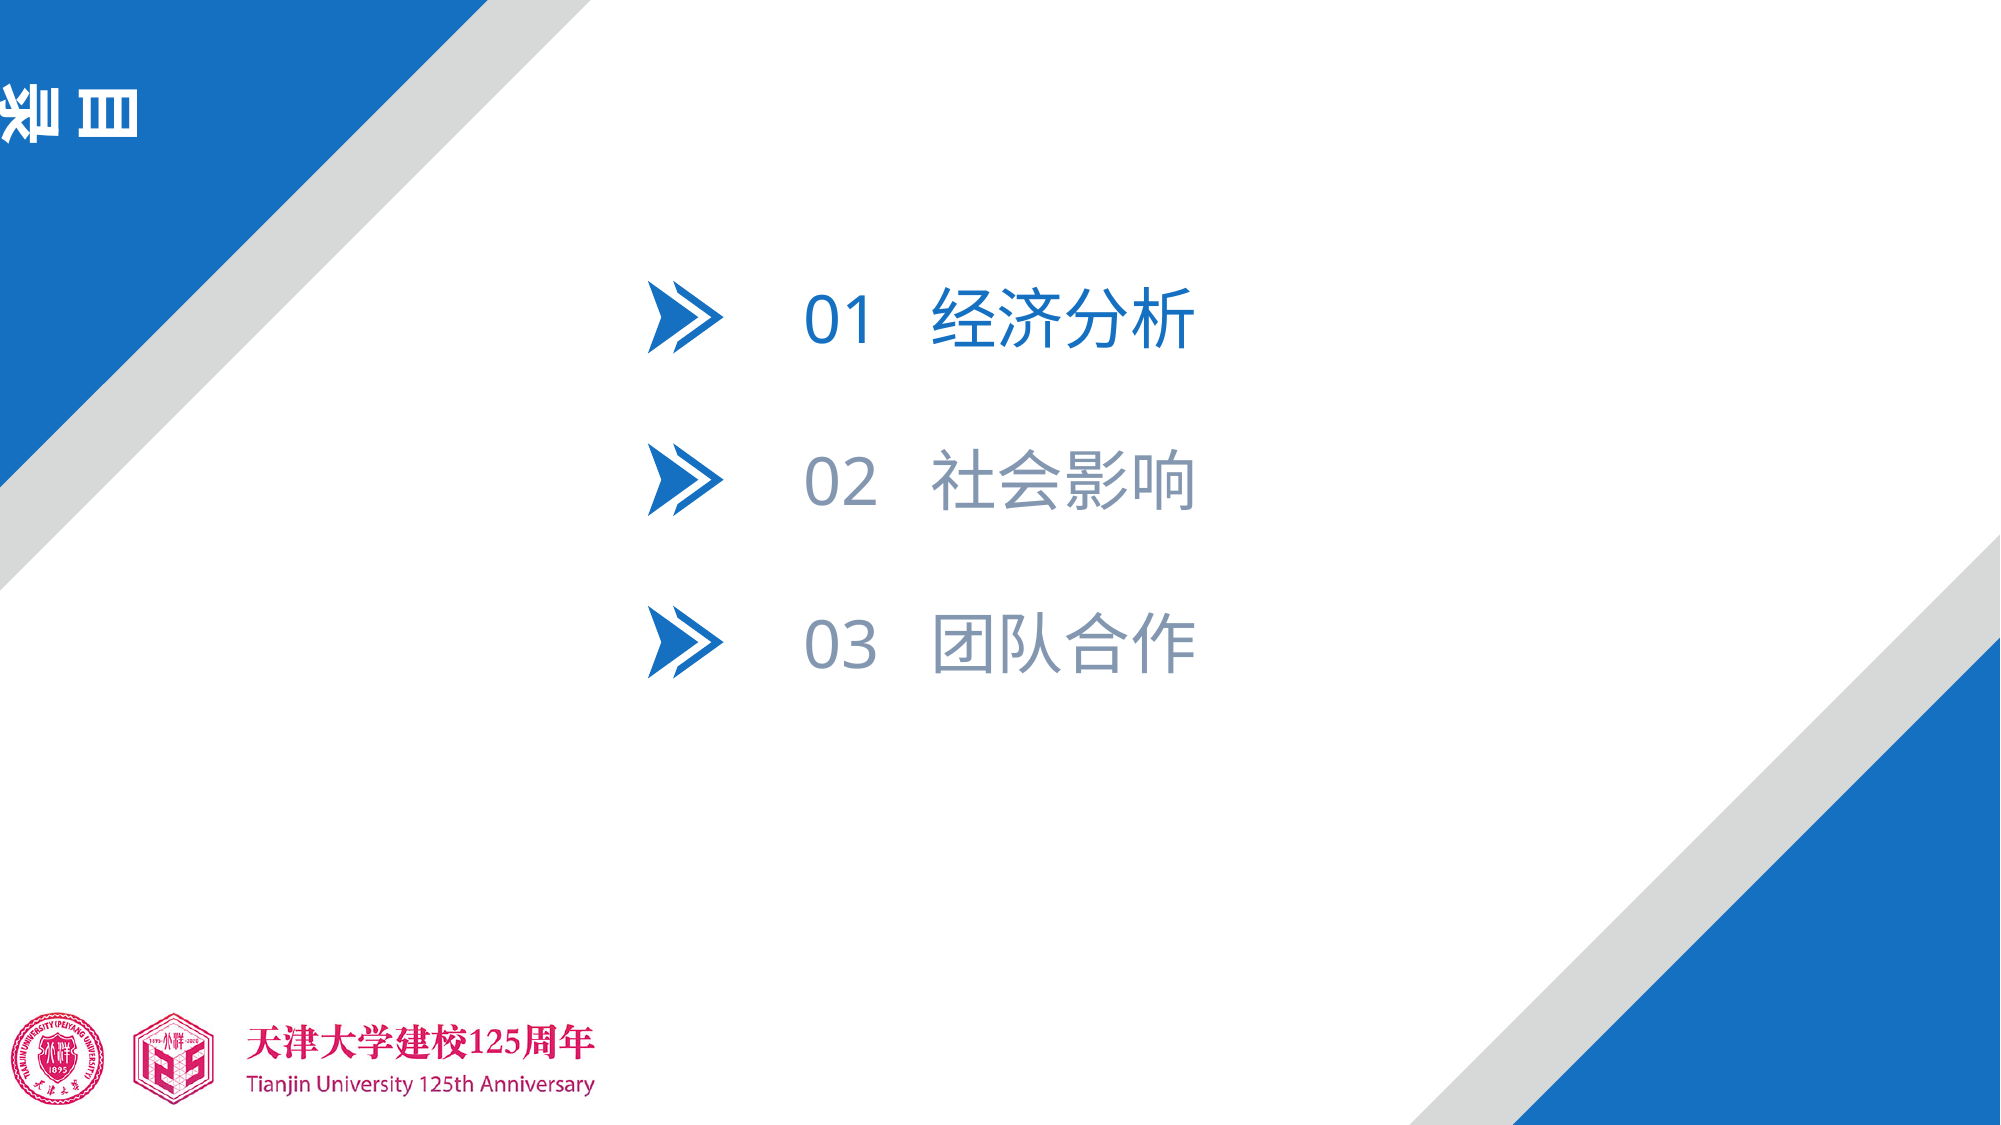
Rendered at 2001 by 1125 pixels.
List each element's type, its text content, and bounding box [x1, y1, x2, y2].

text_box 目录 [48, 65, 160, 225]
picture [0, 985, 624, 1125]
text_box 03 团队合作 [413, 594, 1587, 689]
text_box [1511, 636, 2000, 1125]
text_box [647, 443, 724, 517]
text_box 01 经济分析 [413, 269, 1587, 364]
text_box [0, 0, 593, 593]
text_box [1407, 532, 2000, 1125]
text_box [0, 0, 489, 489]
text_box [647, 280, 724, 354]
text_box 02 社会影响 [413, 431, 1587, 527]
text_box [647, 605, 724, 679]
